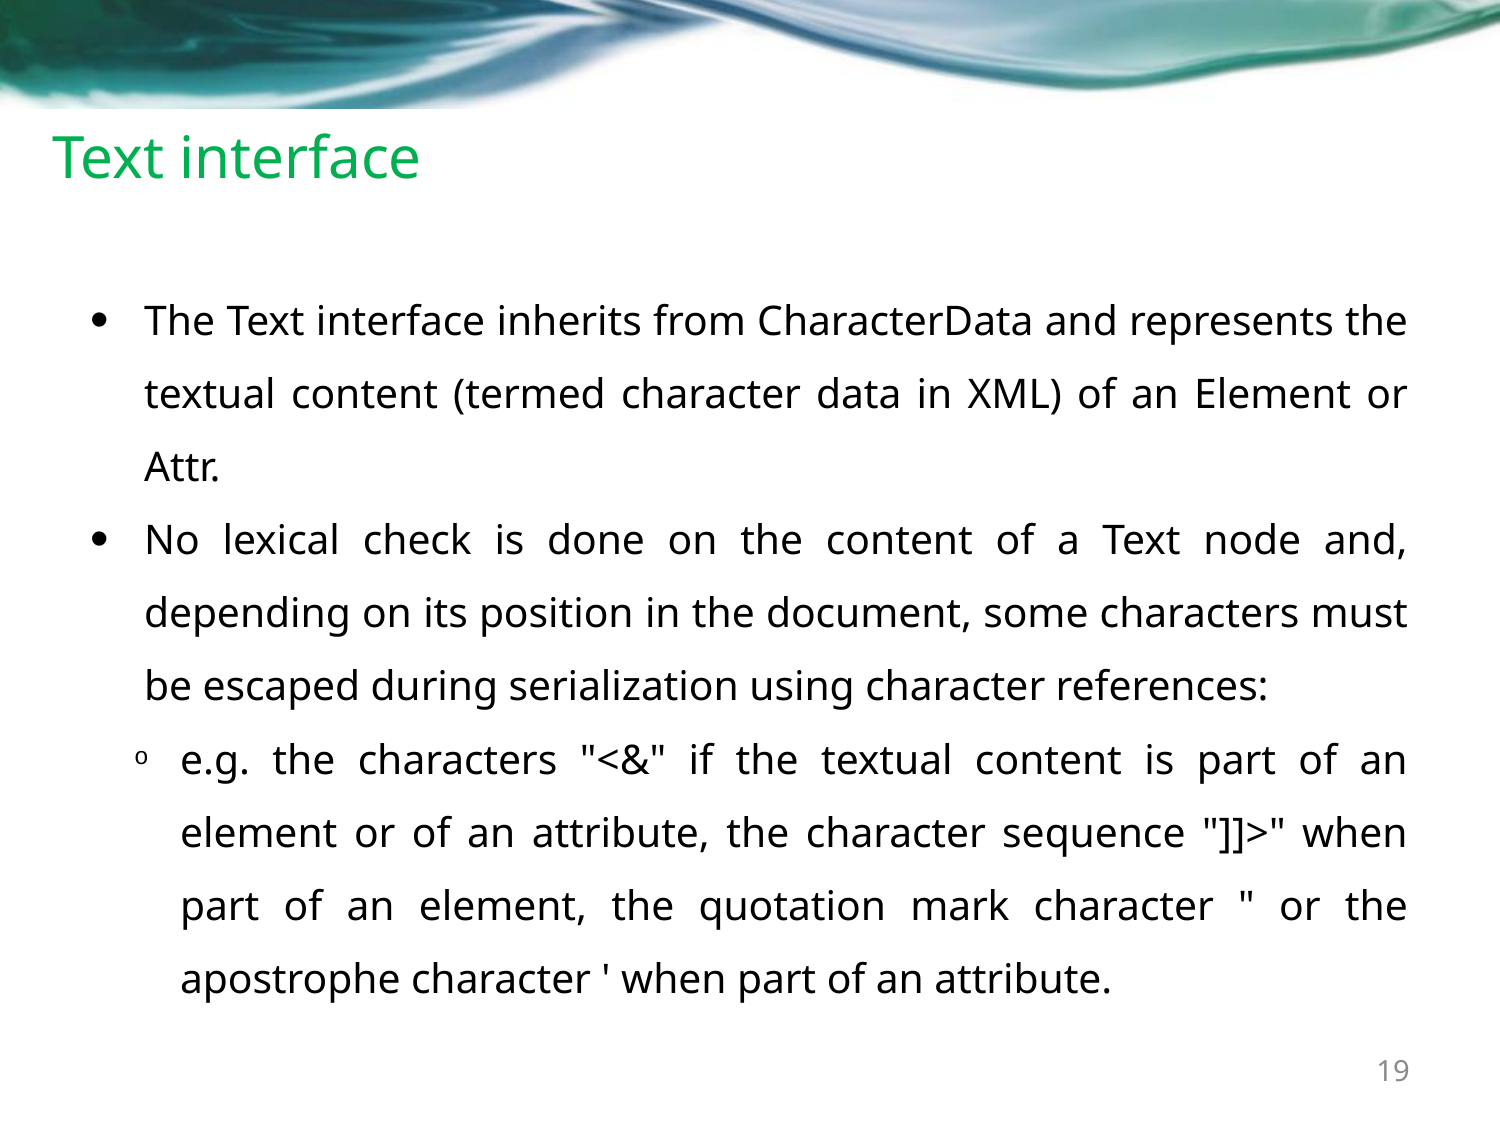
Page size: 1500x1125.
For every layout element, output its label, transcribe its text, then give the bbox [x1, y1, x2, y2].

slide_number 19 [1074, 1042, 1425, 1103]
list The Text interface inherits from CharacterData and represents the textual content (termed character data in XML) of an Element or Attr. No lexical check is done on the content of a Text node and, depending on its position in the document, some characters must be escaped during serialization using character references: e.g. the characters "<&" if the textual content is part of an element or of an attribute, the character sequence "]]>" when part of an element, the quotation mark character " or the apostrophe character ' when part of an attribute. [75, 262, 1425, 1025]
picture [0, 0, 1500, 109]
title Text interface [37, 112, 1438, 225]
